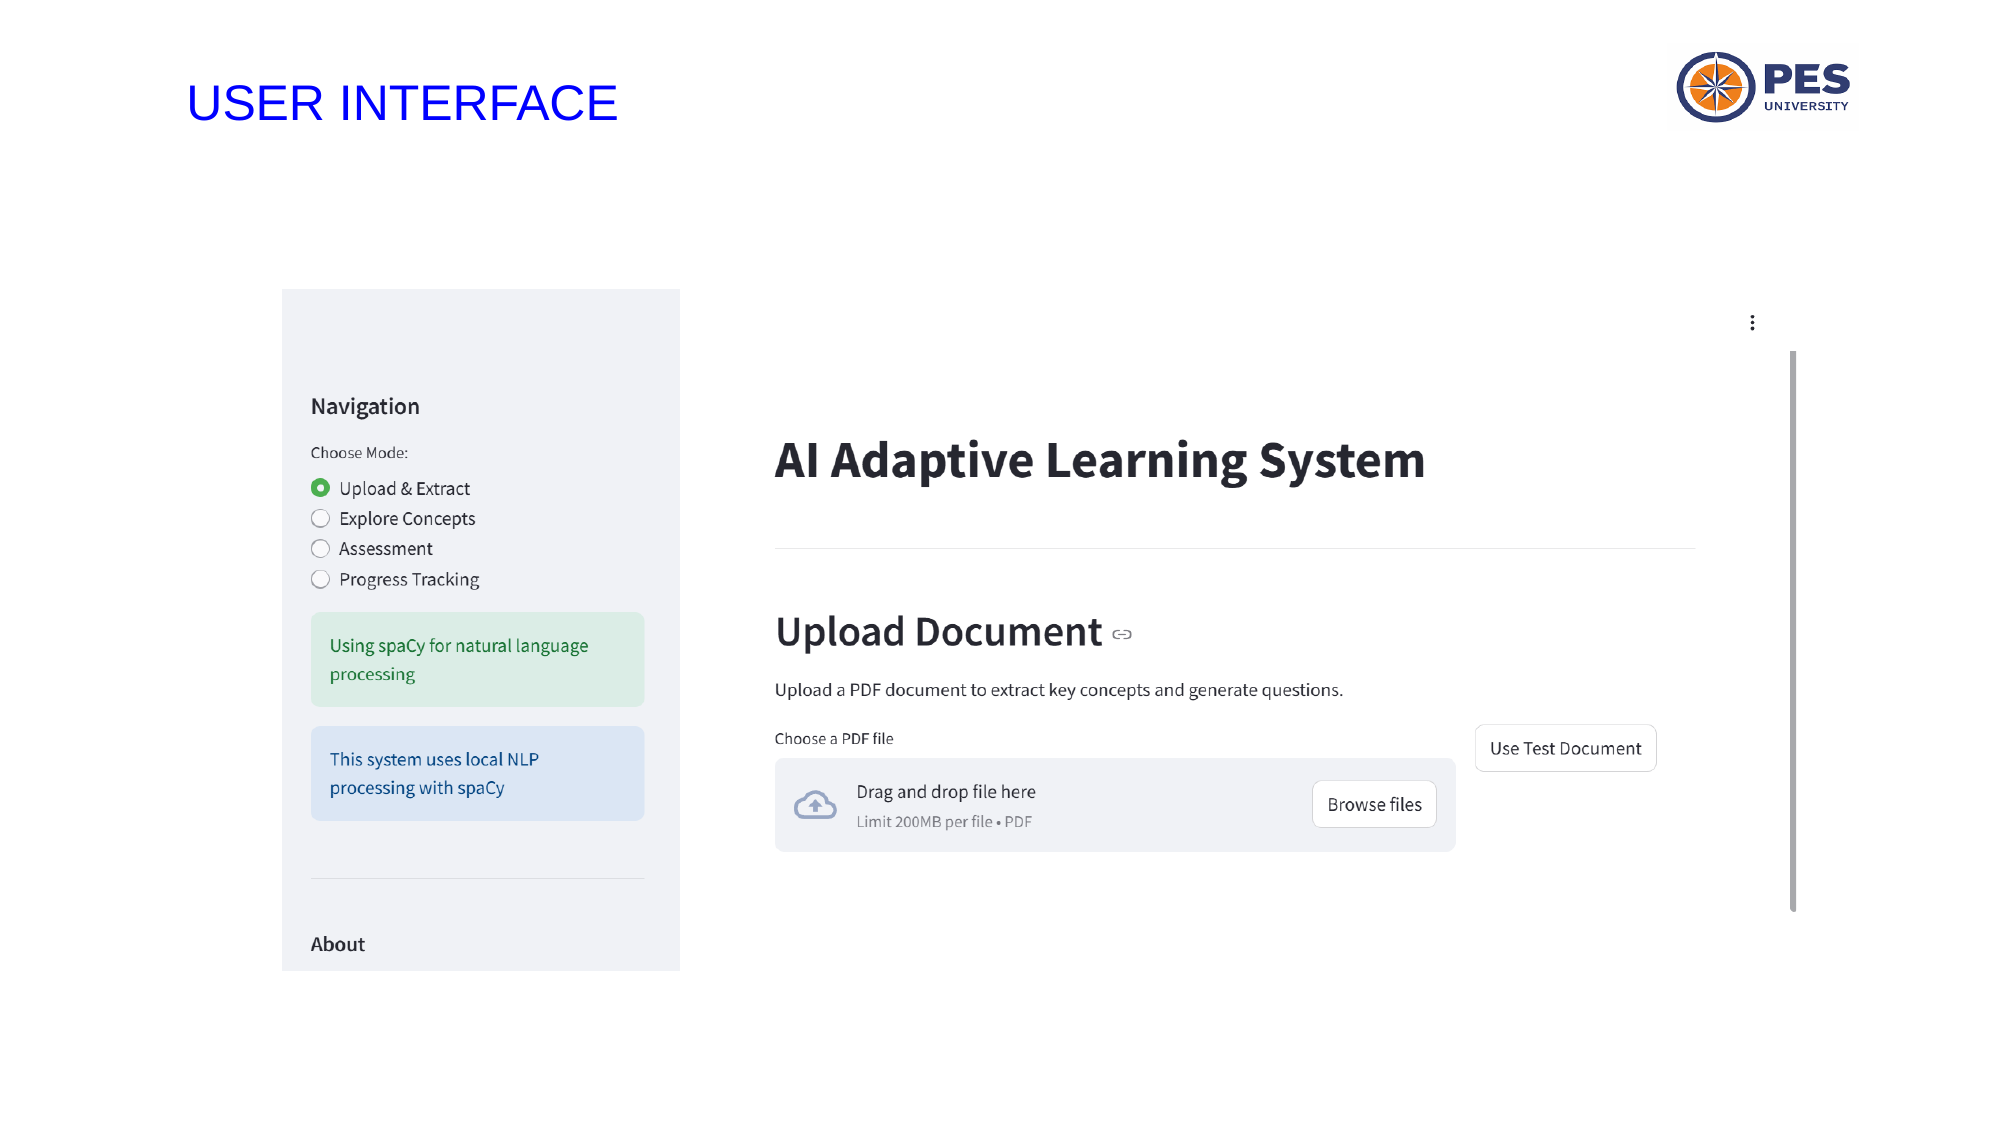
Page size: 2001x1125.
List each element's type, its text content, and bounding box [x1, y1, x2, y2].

picture [1667, 43, 1859, 131]
text_box USER INTERFACE [171, 63, 708, 191]
picture [281, 289, 1797, 971]
